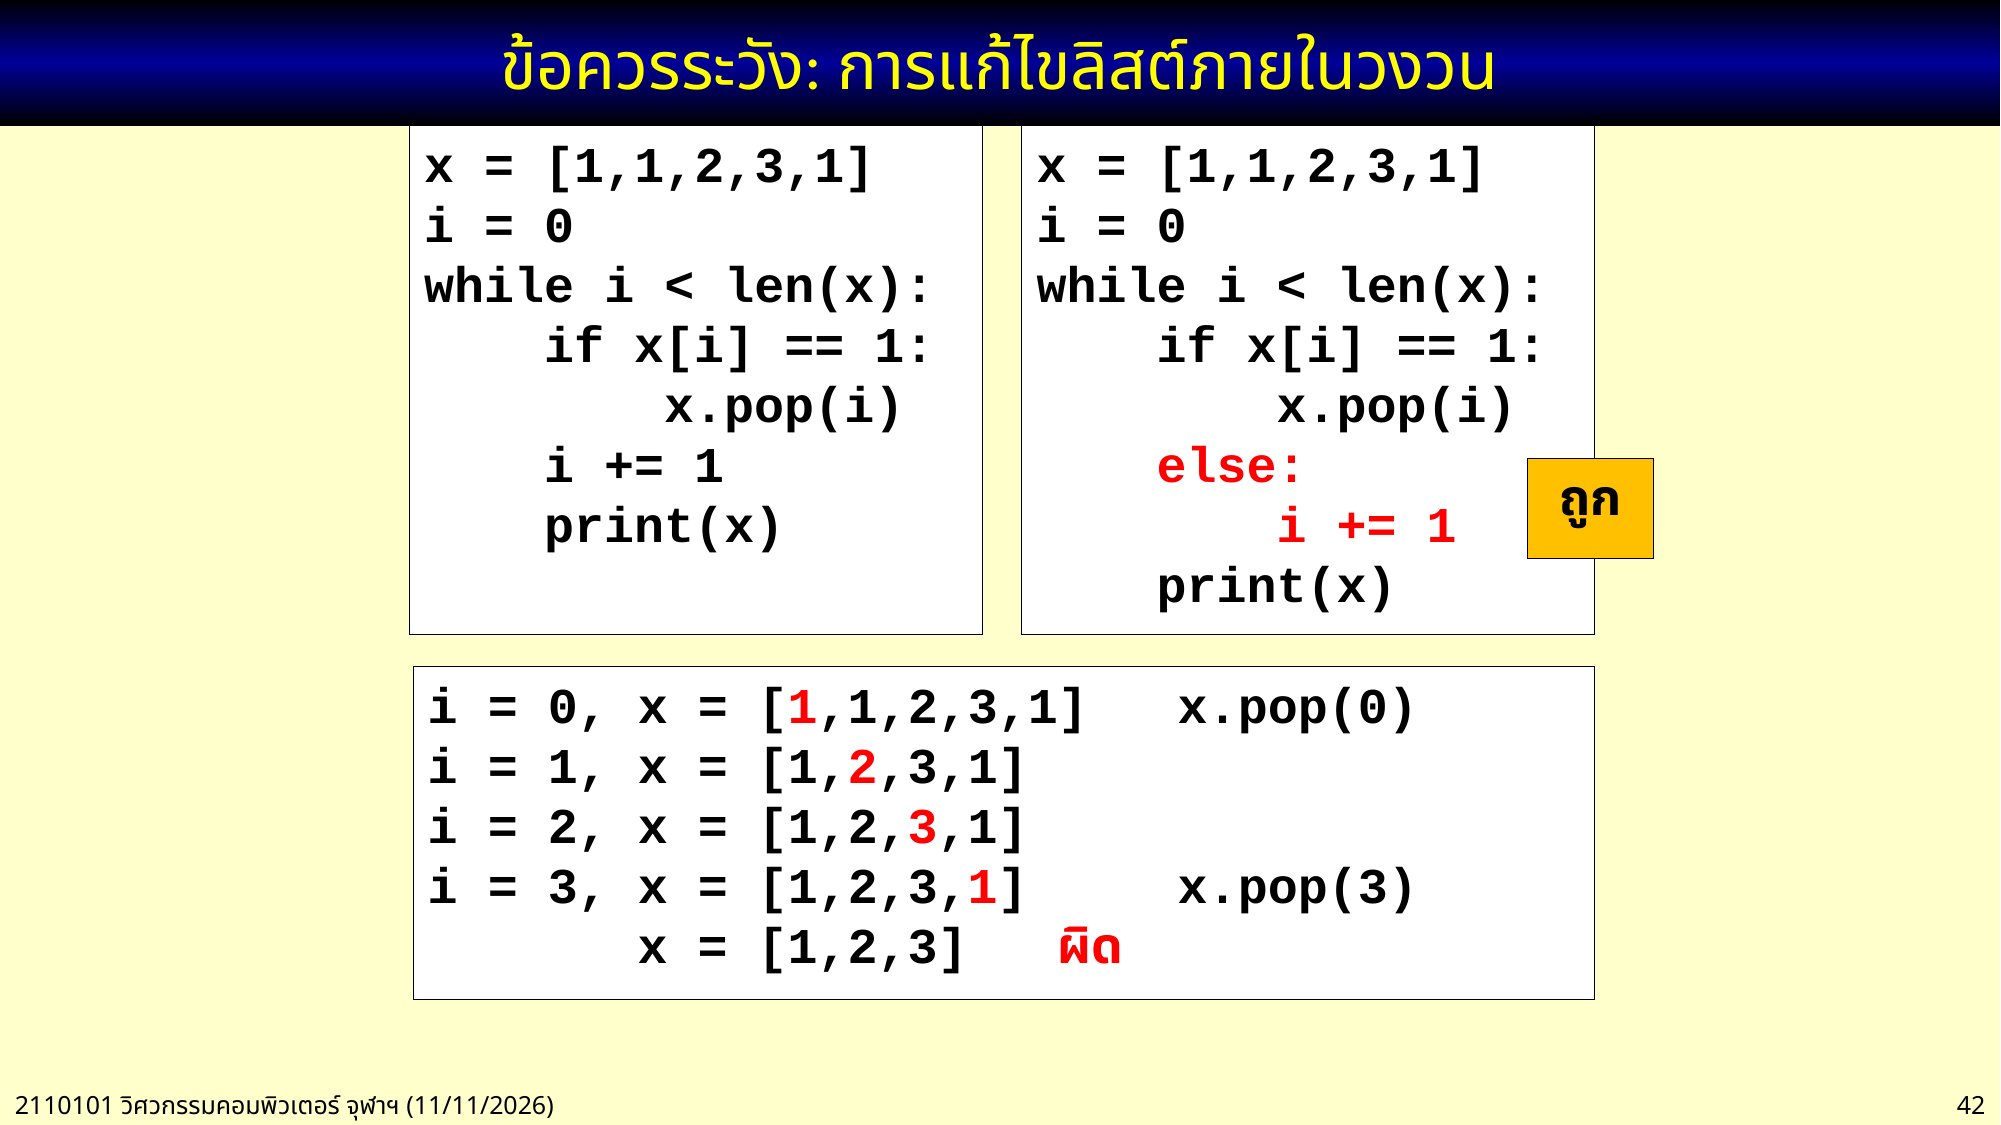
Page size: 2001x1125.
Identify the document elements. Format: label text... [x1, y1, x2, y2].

text_box x = [1,1,2,3,1] i = 0 while i < len(x): if x[i] == 1: x.pop(i) i += 1 print(x) [409, 125, 983, 635]
text_box i = 0, x = [1,1,2,3,1] x.pop(0) i = 1, x = [1,2,3,1] i = 2, x = [1,2,3,1] i = 3, x = [1,2,3,1] x.pop(3) รอบที่ 4 x = [1,2,3] ผิด [413, 666, 1595, 1000]
text_box ถูก [1527, 458, 1654, 559]
title ข้อควรระวัง: การแก้ไขลิสต์ภายในวงวน [0, 0, 2000, 126]
text_box x = [1,1,2,3,1] i = 0 while i < len(x): if x[i] == 1: x.pop(i) else: i += 1 print(x) [1021, 125, 1595, 635]
